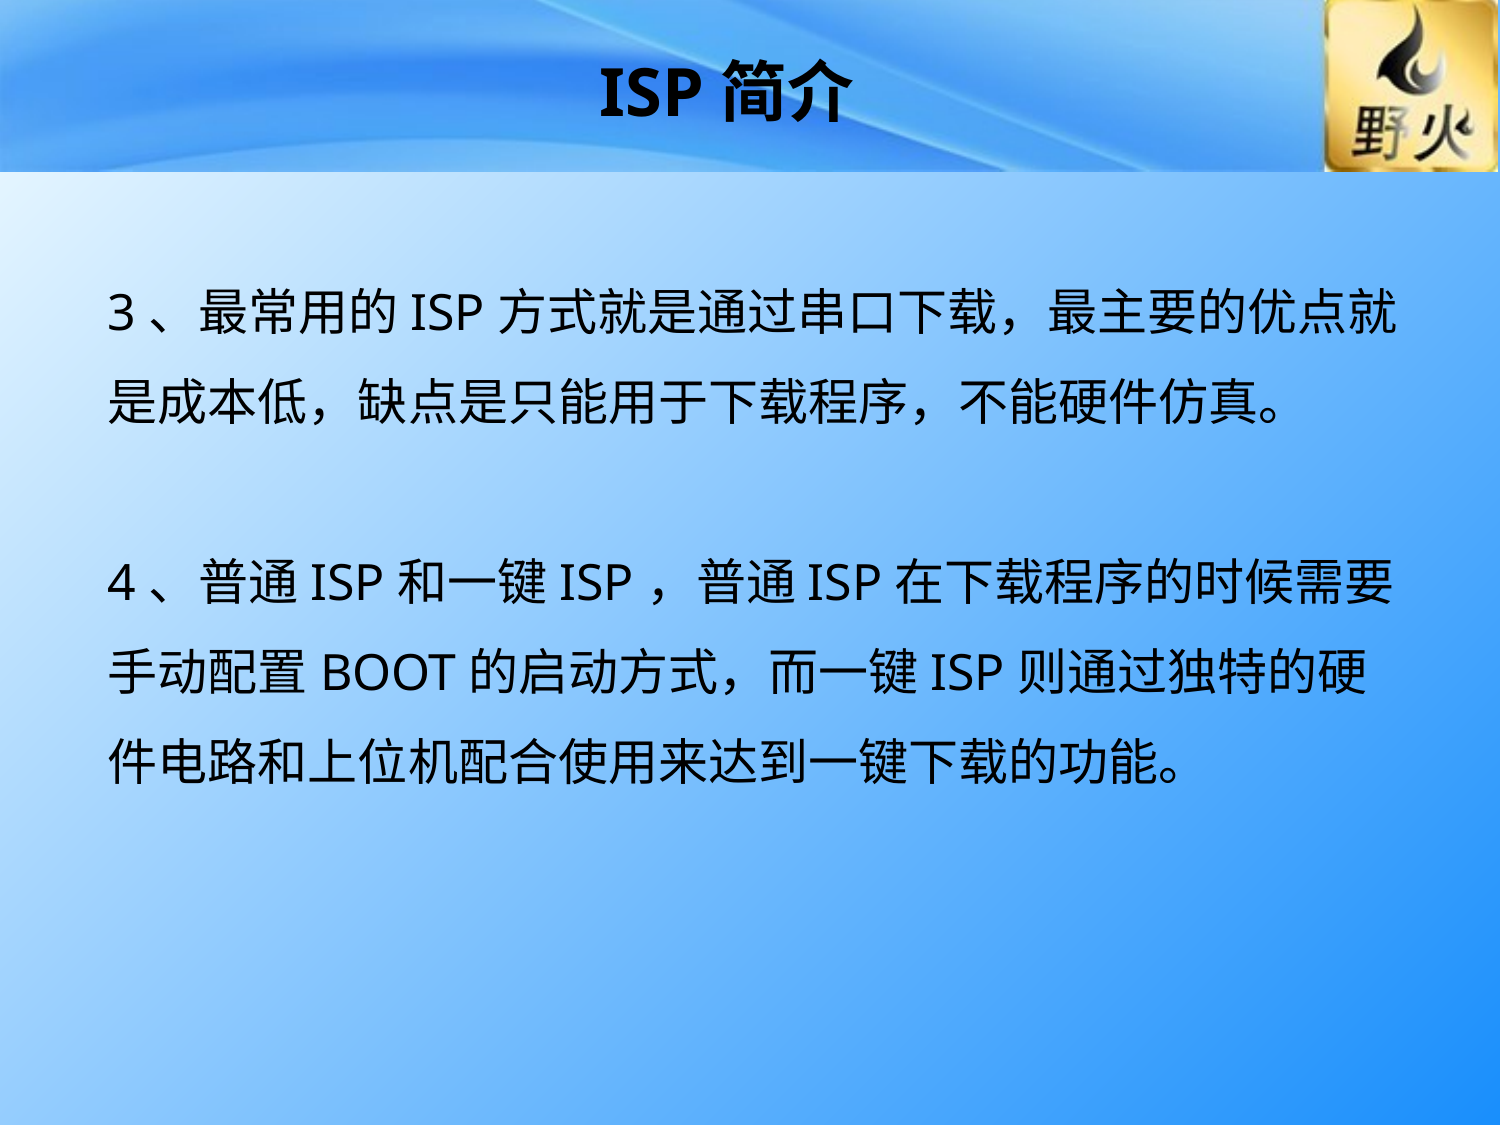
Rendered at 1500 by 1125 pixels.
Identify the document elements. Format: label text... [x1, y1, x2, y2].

picture [0, 0, 1498, 172]
text_box 3、最常用的ISP方式就是通过串口下载，最主要的优点就是成本低，缺点是只能用于下载程序，不能硬件仿真。 4、普通ISP和一键ISP，普通ISP在下载程序的时候需要手动配置BOOT的启动方式，而一键ISP则通过独特的硬件电路和上位机配合使用来达到一键下载的功能。 [93, 243, 1424, 799]
